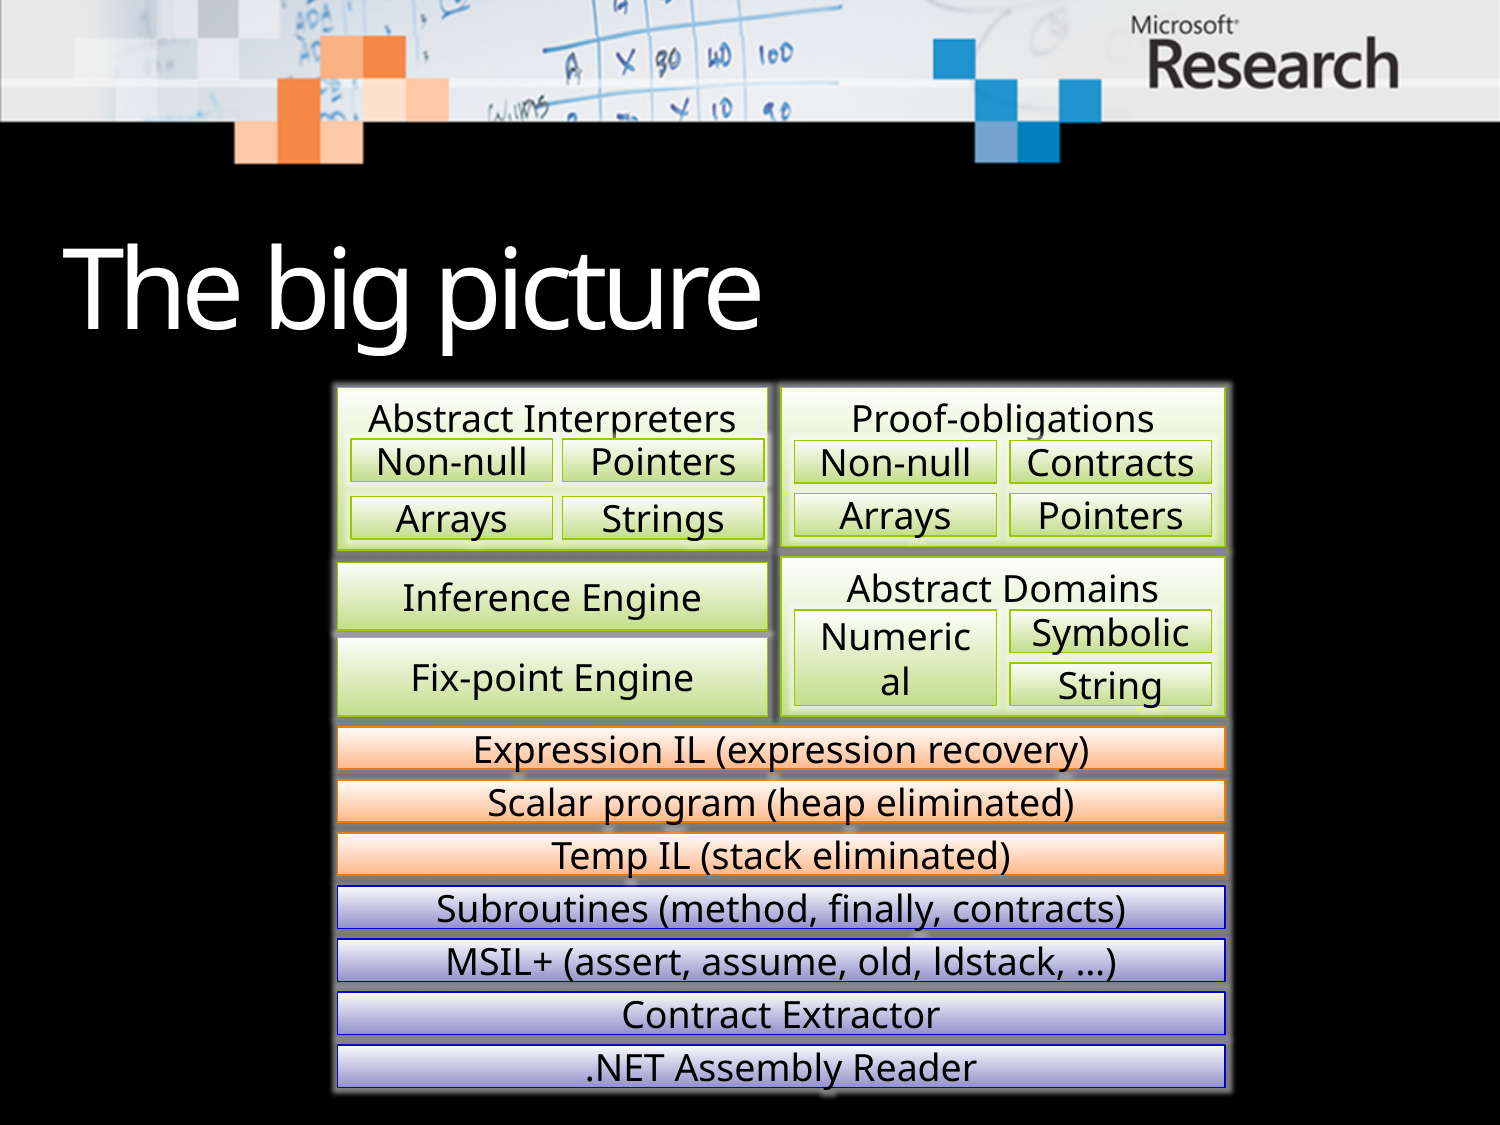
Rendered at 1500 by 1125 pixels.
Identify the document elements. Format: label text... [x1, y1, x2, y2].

picture [0, 0, 1500, 1125]
title The big picture [62, 231, 1438, 356]
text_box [337, 387, 1226, 1088]
